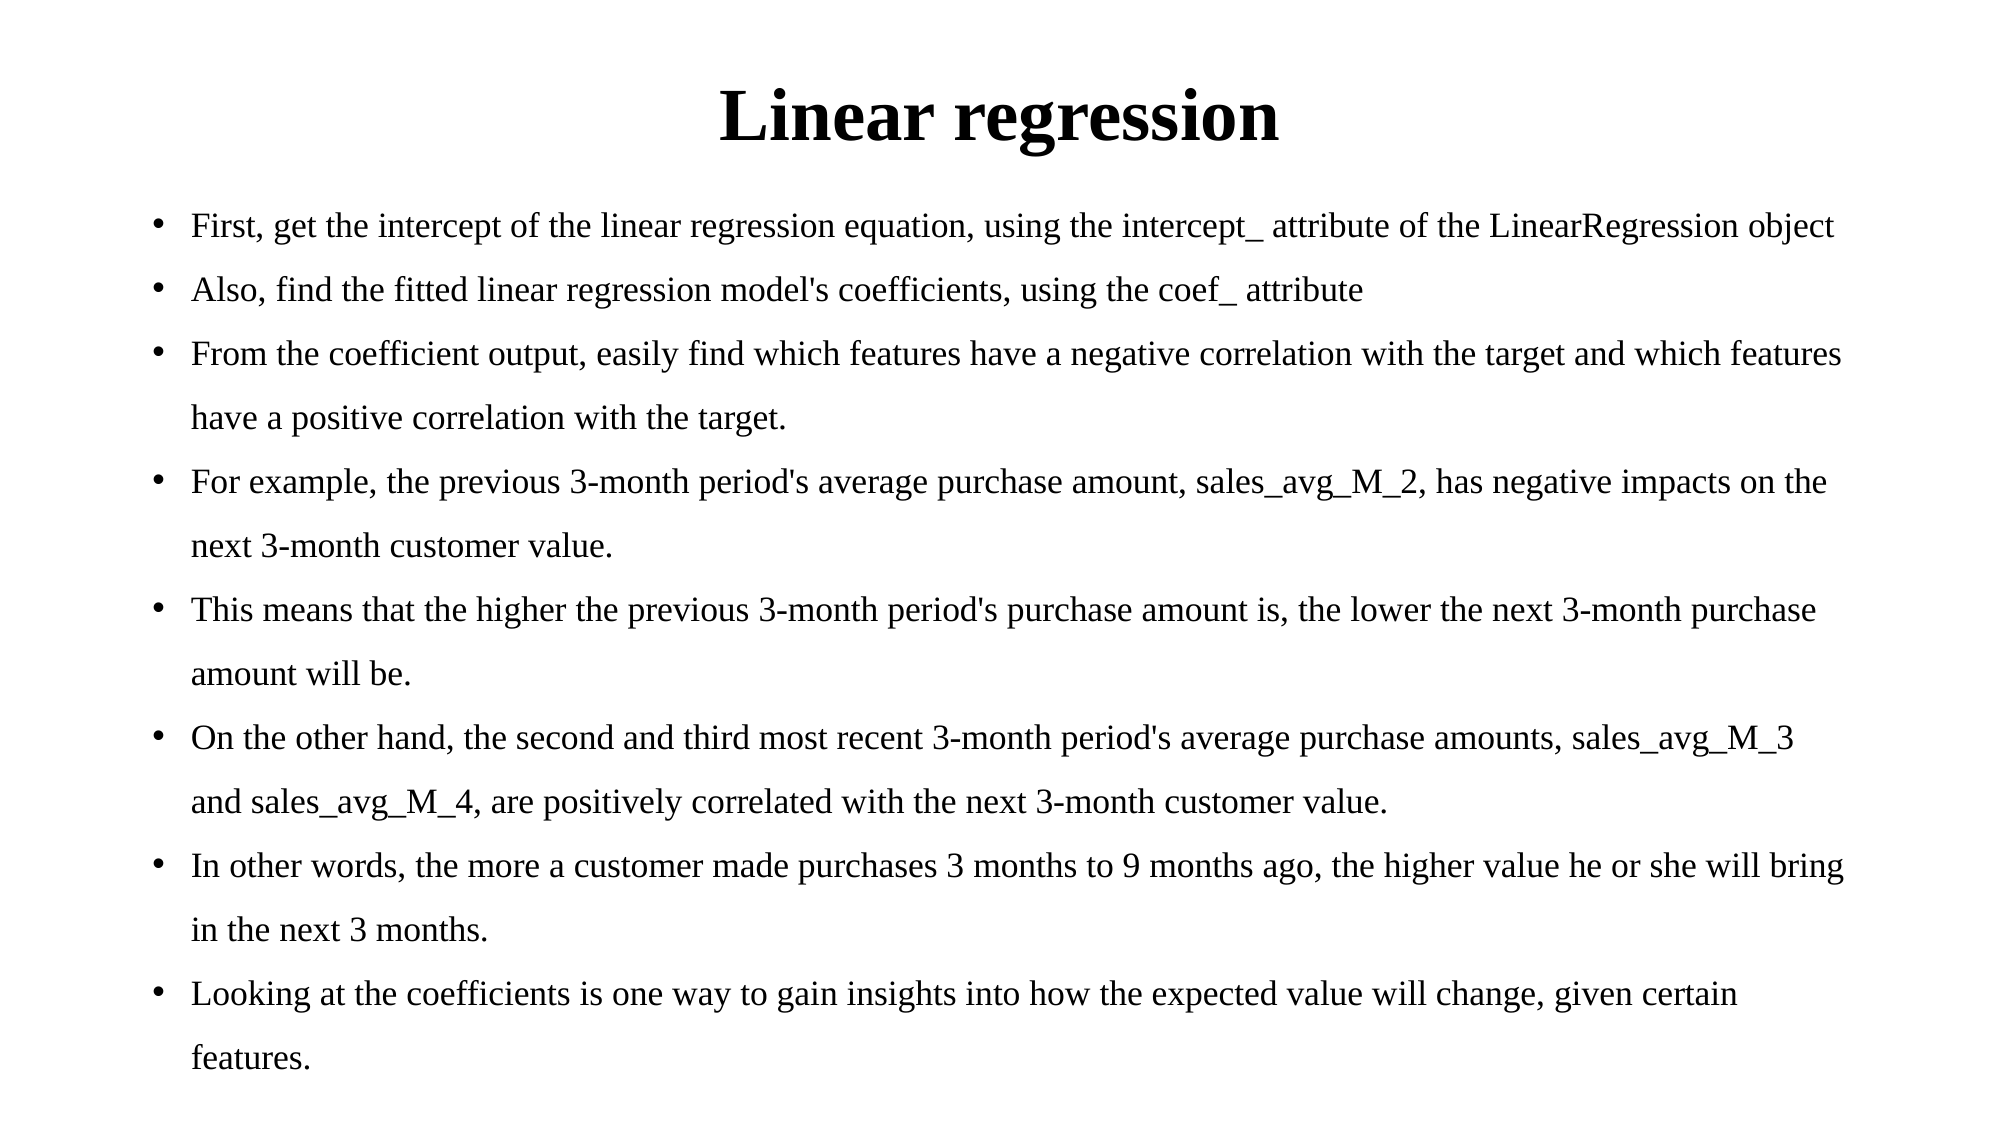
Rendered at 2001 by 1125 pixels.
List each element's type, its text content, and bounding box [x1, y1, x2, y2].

list First, get the intercept of the linear regression equation, using the intercept_ attribute of the LinearRegression object Also, find the fitted linear regression model's coefficients, using the coef_ attribute From the coefficient output, easily find which features have a negative correlation with the target and which features have a positive correlation with the target. For example, the previous 3-month period's average purchase amount, sales_avg_M_2, has negative impacts on the next 3-month customer value. This means that the higher the previous 3-month period's purchase amount is, the lower the next 3-month purchase amount will be. On the other hand, the second and third most recent 3-month period's average purchase amounts, sales_avg_M_3 and sales_avg_M_4, are positively correlated with the next 3-month customer value. In other words, the more a customer made purchases 3 months to 9 months ago, the higher value he or she will bring in the next 3 months. Looking at the coefficients is one way to gain insights into how the expected value will change, given certain features. [137, 173, 1863, 1099]
title Linear regression [137, 59, 1863, 173]
